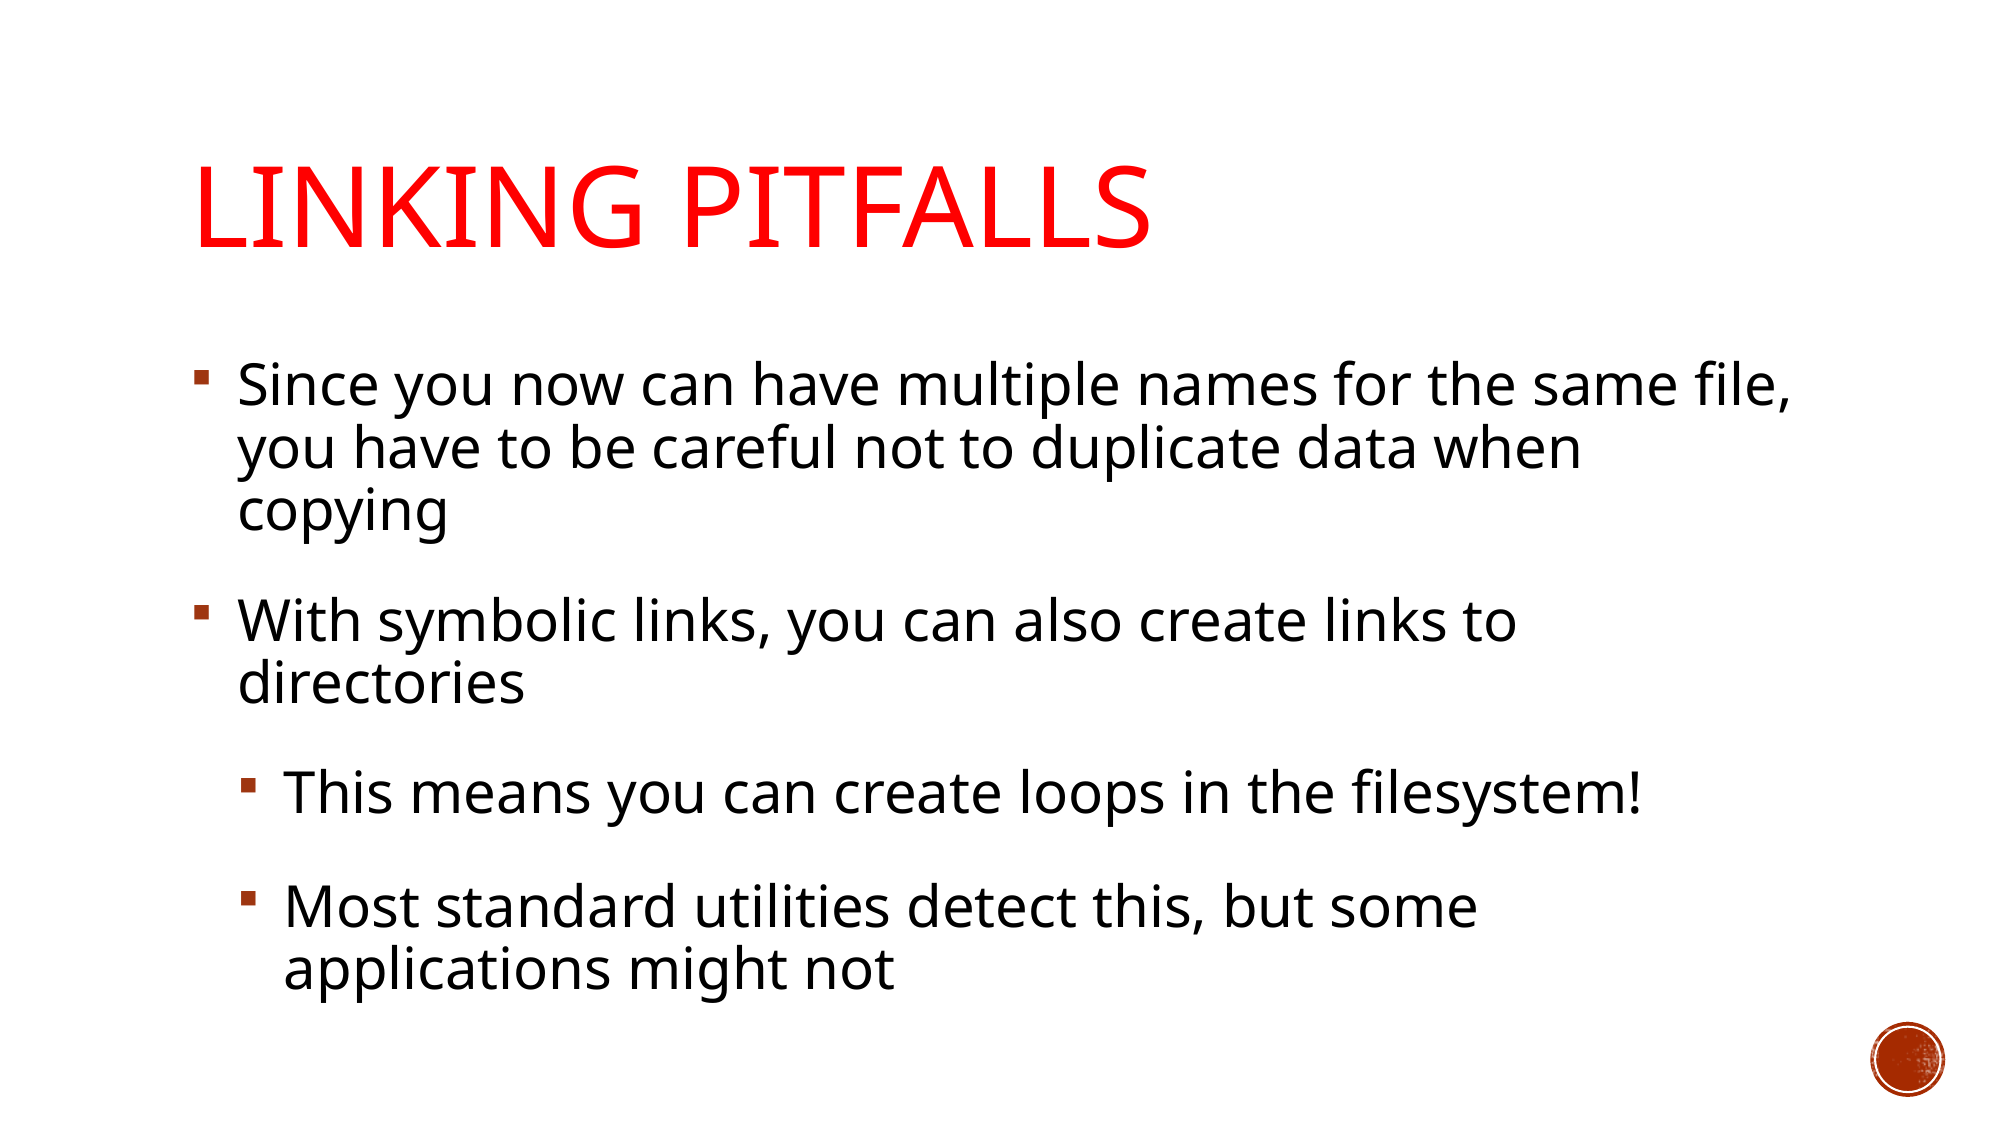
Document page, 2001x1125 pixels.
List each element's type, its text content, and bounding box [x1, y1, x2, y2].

title Linking Pitfalls [175, 79, 1826, 344]
list Since you now can have multiple names for the same file, you have to be careful not to duplicate data when copying With symbolic links, you can also create links to directories This means you can create loops in the filesystem! Most standard utilities detect this, but some applications might not [175, 348, 1826, 1013]
